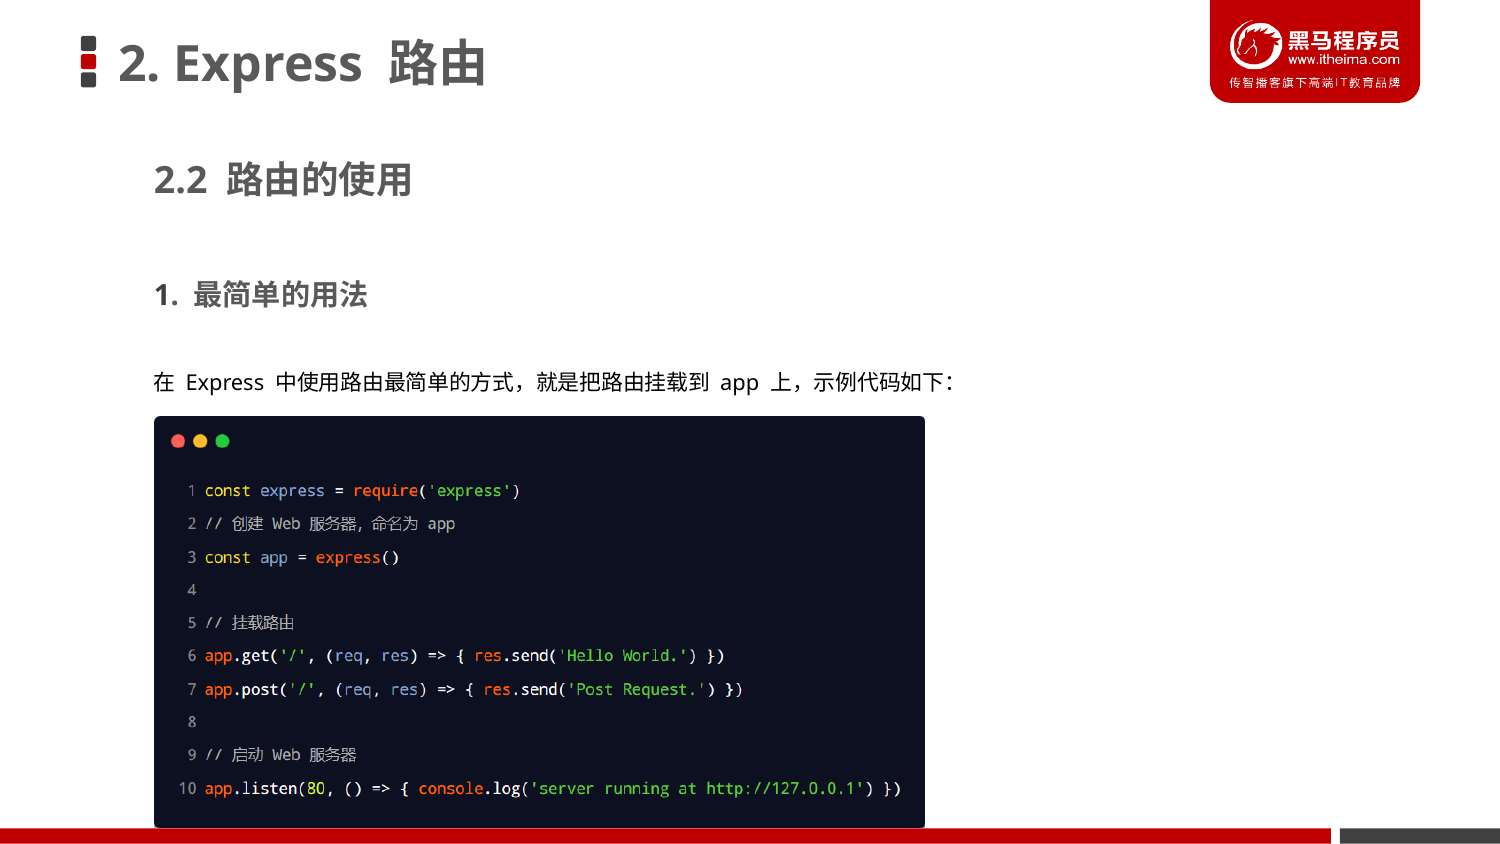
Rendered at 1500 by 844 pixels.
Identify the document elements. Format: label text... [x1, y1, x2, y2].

picture [1211, 11, 1419, 97]
list 2.2 路由的使用 [139, 153, 1209, 243]
title 2. Express 路由 [103, 0, 1209, 130]
text_box 1. 最简单的用法 [139, 273, 1204, 320]
list 在 Express 中使用路由最简单的方式，就是把路由挂载到 app 上，示例代码如下： [139, 348, 1294, 410]
picture [154, 416, 925, 828]
